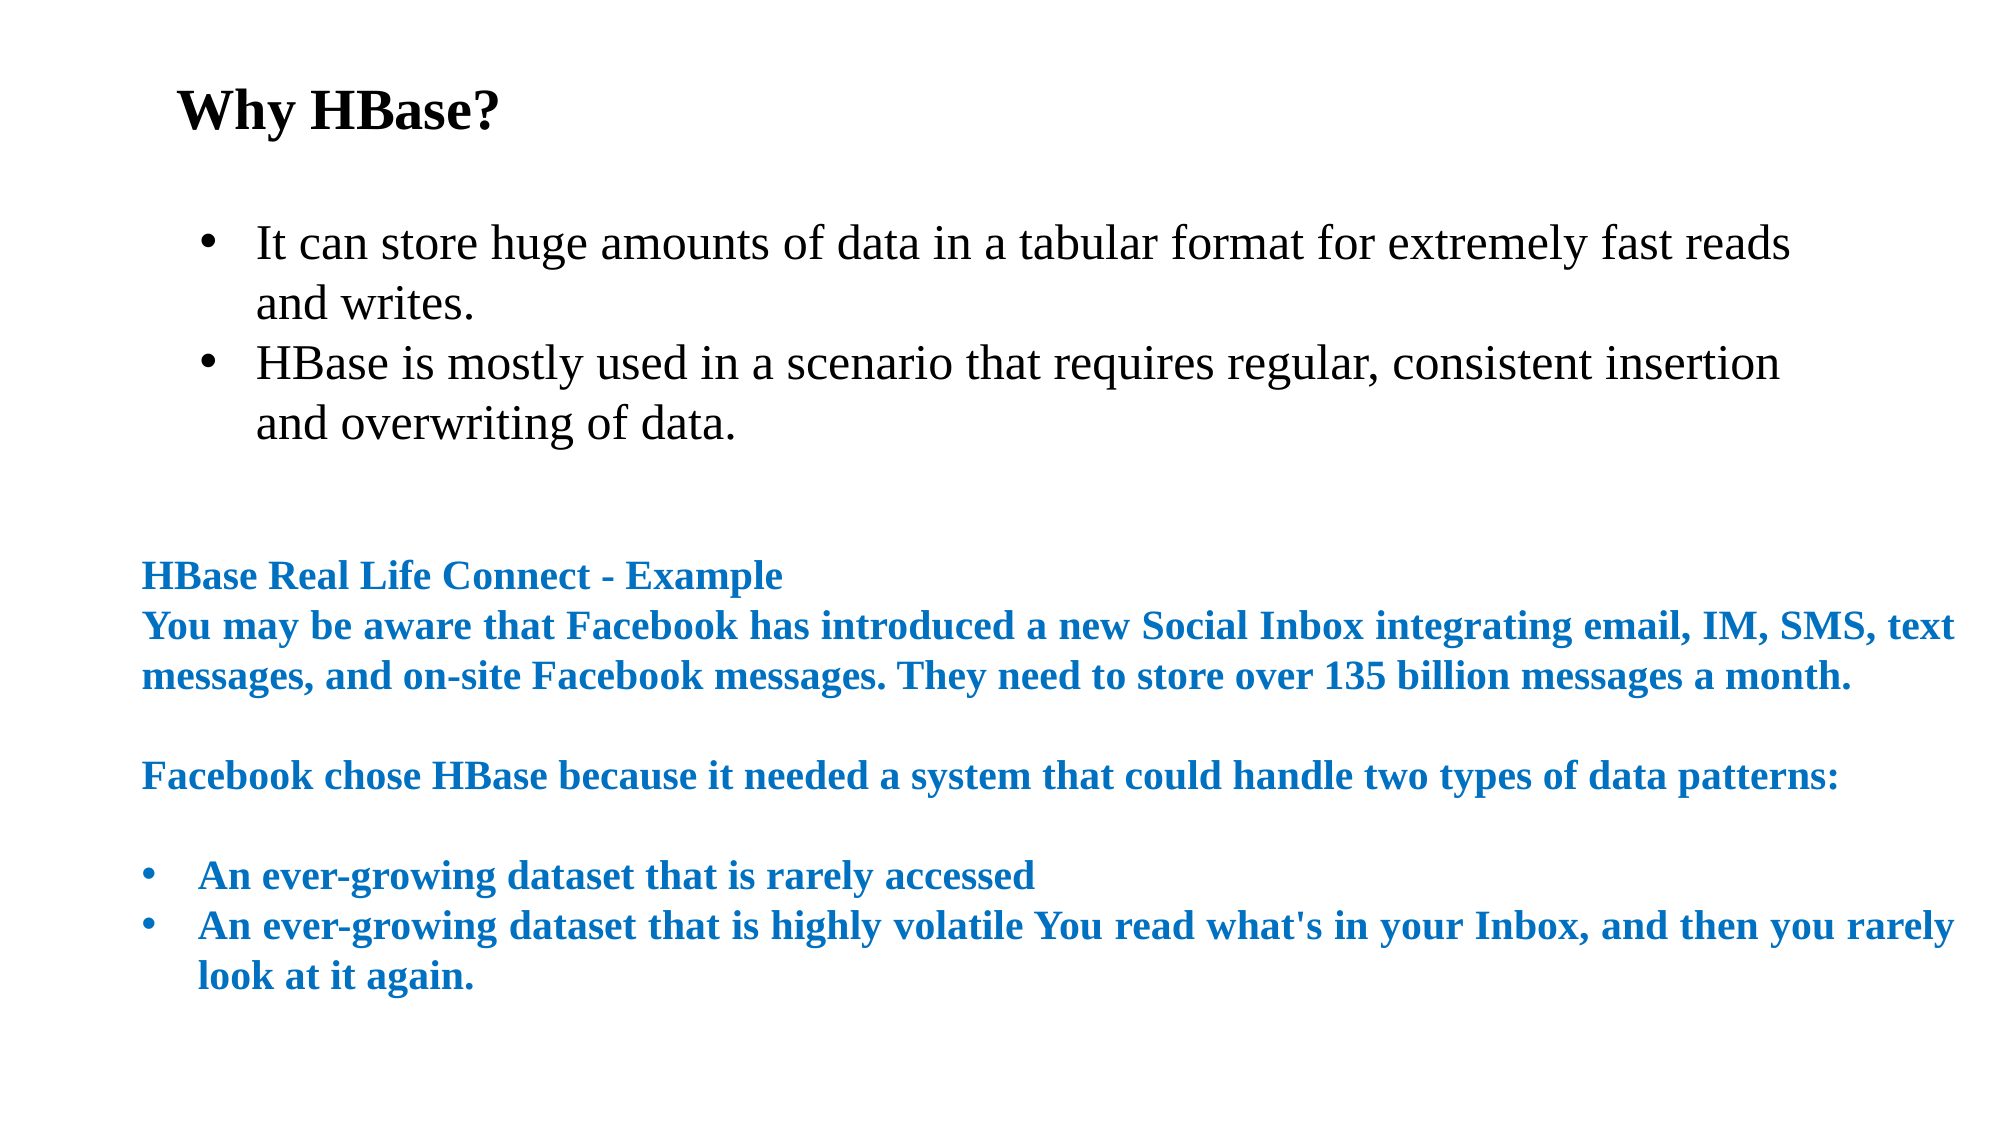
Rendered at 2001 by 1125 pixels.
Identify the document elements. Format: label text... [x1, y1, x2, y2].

text_box Why HBase? [161, 63, 1162, 149]
text_box It can store huge amounts of data in a tabular format for extremely fast reads and writes. HBase is mostly used in a scenario that requires regular, consistent insertion and overwriting of data. [184, 202, 1874, 458]
text_box HBase Real Life Connect - Example You may be aware that Facebook has introduced a new Social Inbox integrating email, IM, SMS, text messages, and on-site Facebook messages. They need to store over 135 billion messages a month. Facebook chose HBase because it needed a system that could handle two types of data patterns: An ever-growing dataset that is rarely accessed An ever-growing dataset that is highly volatile You read what's in your Inbox, and then you rarely look at it again. [126, 540, 1972, 1006]
